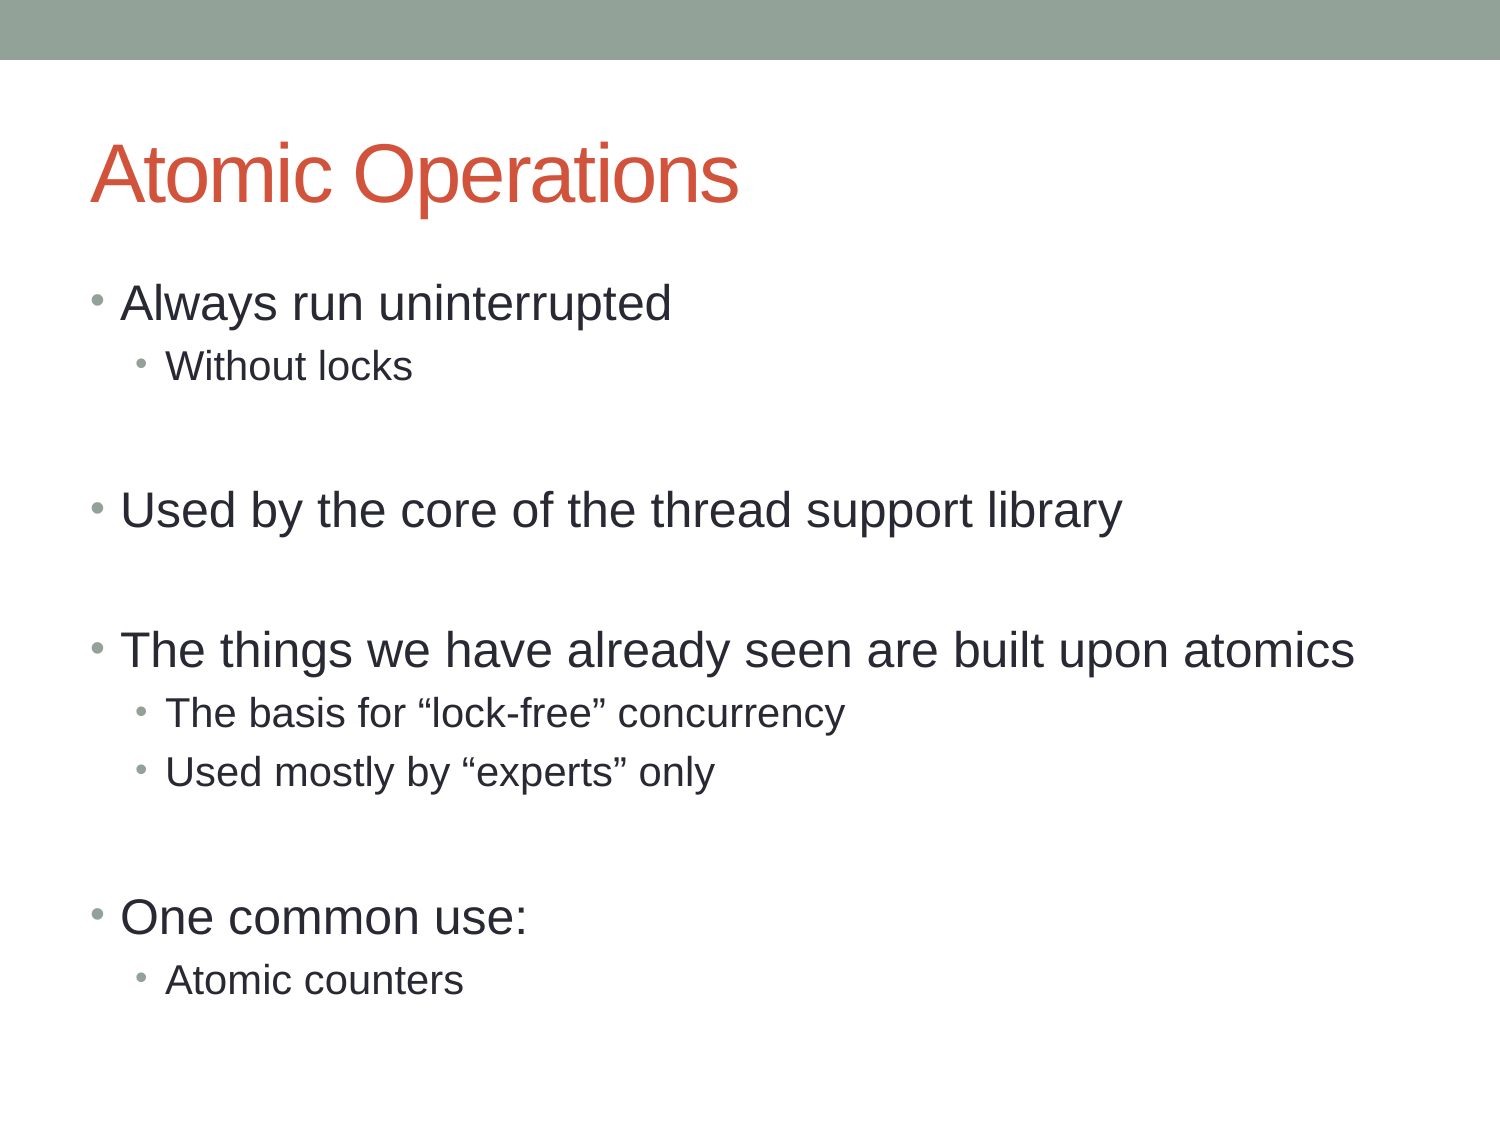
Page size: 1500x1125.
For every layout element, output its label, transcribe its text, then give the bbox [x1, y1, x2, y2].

list Always run uninterrupted Without locks Used by the core of the thread support library The things we have already seen are built upon atomics The basis for “lock-free” concurrency Used mostly by “experts” only One common use: Atomic counters [75, 262, 1425, 1063]
title Atomic Operations [75, 87, 1425, 250]
